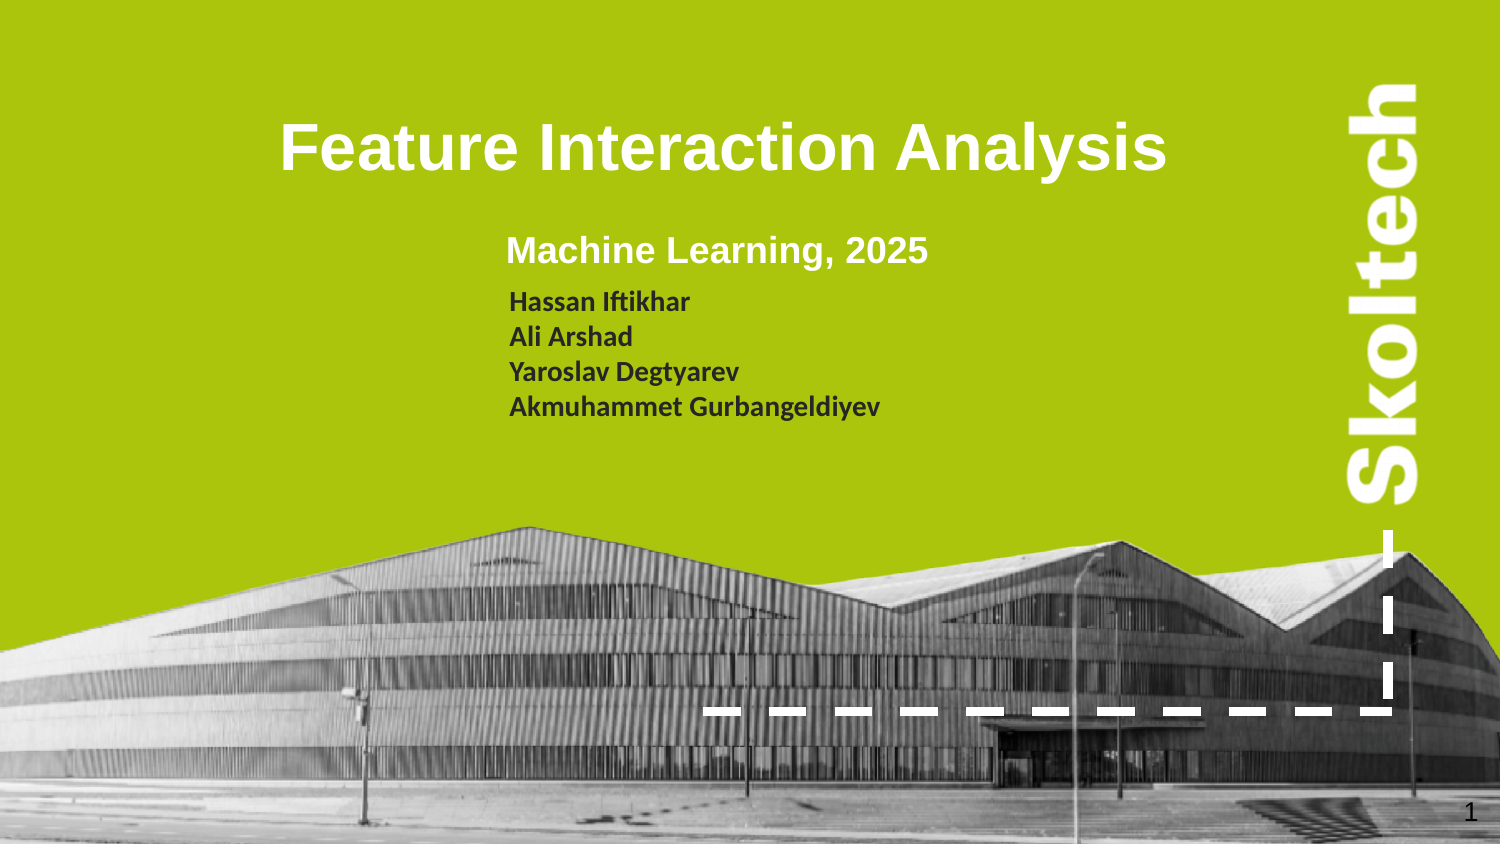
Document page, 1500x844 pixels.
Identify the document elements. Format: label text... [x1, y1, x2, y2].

list Feature Interaction Analysis [224, 107, 1225, 221]
slide_number 1 [1403, 779, 1494, 844]
text_box Hassan Iftikhar Ali Arshad Yaroslav Degtyarev Akmuhammet Gurbangeldiyev [494, 275, 955, 430]
text_box Machine Learning, 2025 [494, 219, 955, 275]
picture [0, 79, 1500, 844]
